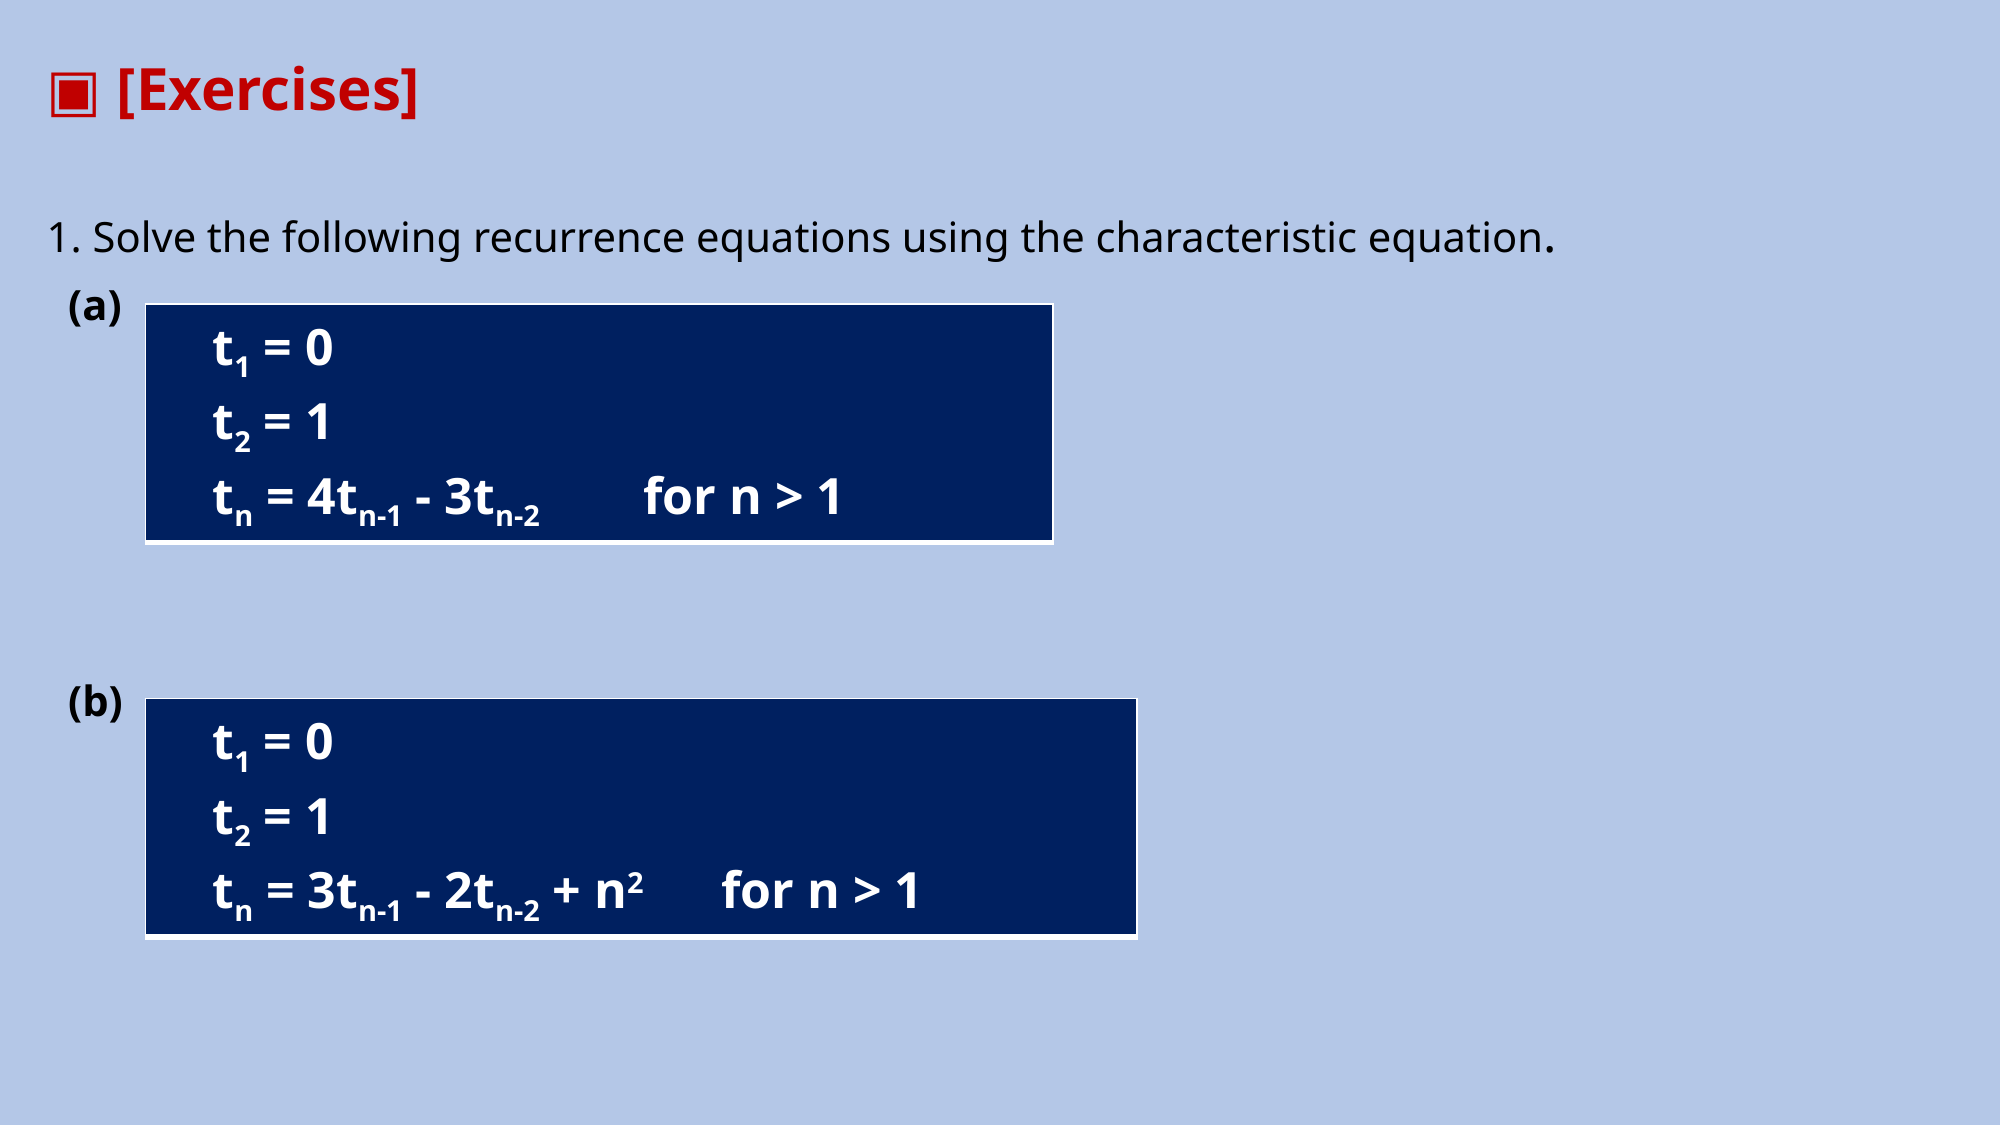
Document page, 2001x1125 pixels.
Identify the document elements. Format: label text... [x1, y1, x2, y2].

list ▣ [Exercises] 1. Solve the following recurrence equations using the characteristic equation. (a) (b) [31, 52, 1979, 1094]
table_header t1 = 0 t2 = 1 tn = 4tn-1 - 3tn-2 for n > 1 [146, 305, 1052, 540]
table_header t1 = 0 t2 = 1 tn = 3tn-1 - 2tn-2 + n2 for n > 1 [146, 699, 1136, 934]
